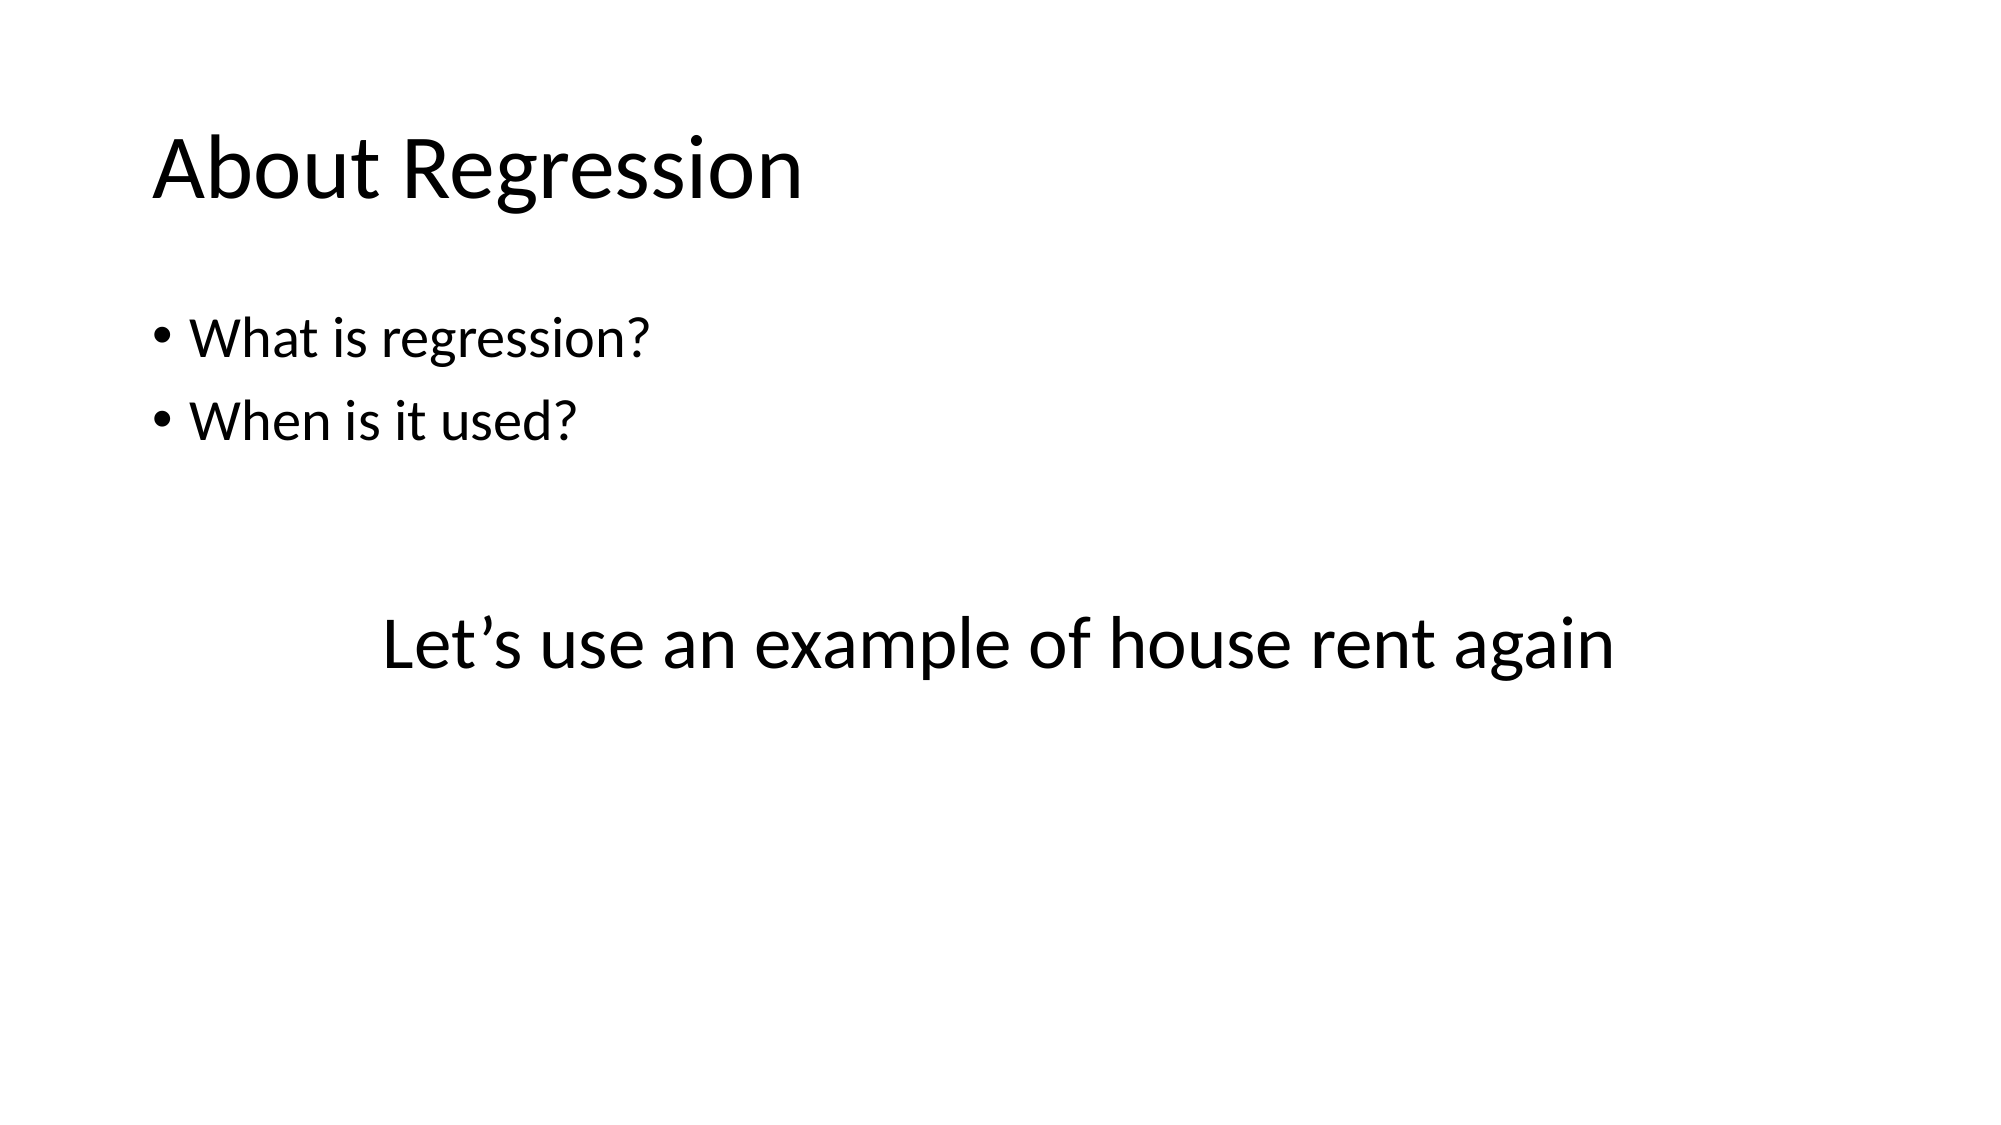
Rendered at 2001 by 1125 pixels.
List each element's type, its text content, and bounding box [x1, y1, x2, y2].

title About Regression [137, 59, 1863, 278]
list What is regression? When is it used? [137, 299, 1863, 1014]
text_box Let’s use an example of house rent again [362, 585, 1638, 691]
